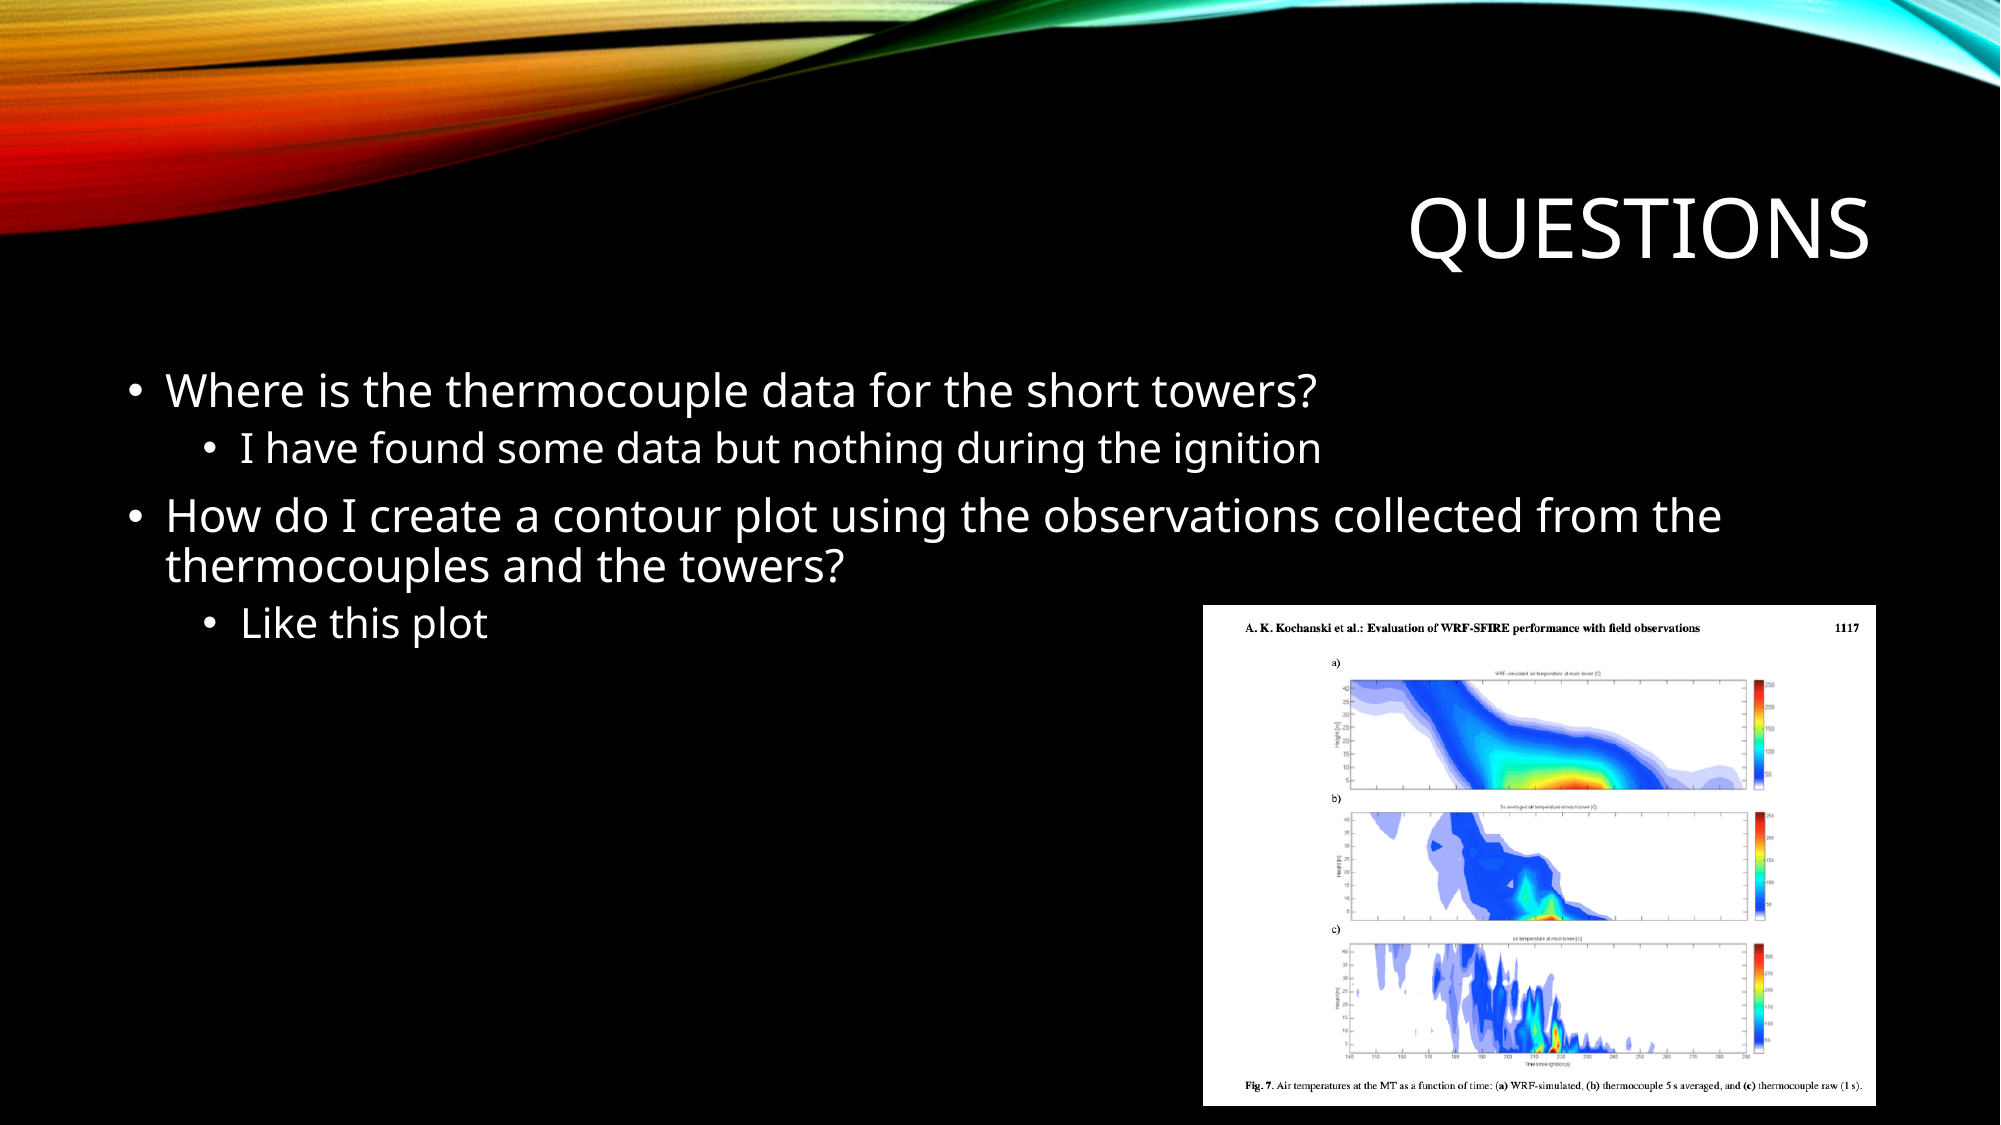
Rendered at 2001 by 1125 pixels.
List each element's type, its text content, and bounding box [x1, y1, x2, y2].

title questions [474, 125, 1888, 338]
picture [0, 0, 2000, 237]
list Where is the thermocouple data for the short towers? I have found some data but nothing during the ignition How do I create a contour plot using the observations collected from the thermocouples and the towers? Like this plot [112, 360, 1888, 1021]
picture [1202, 605, 1876, 1107]
